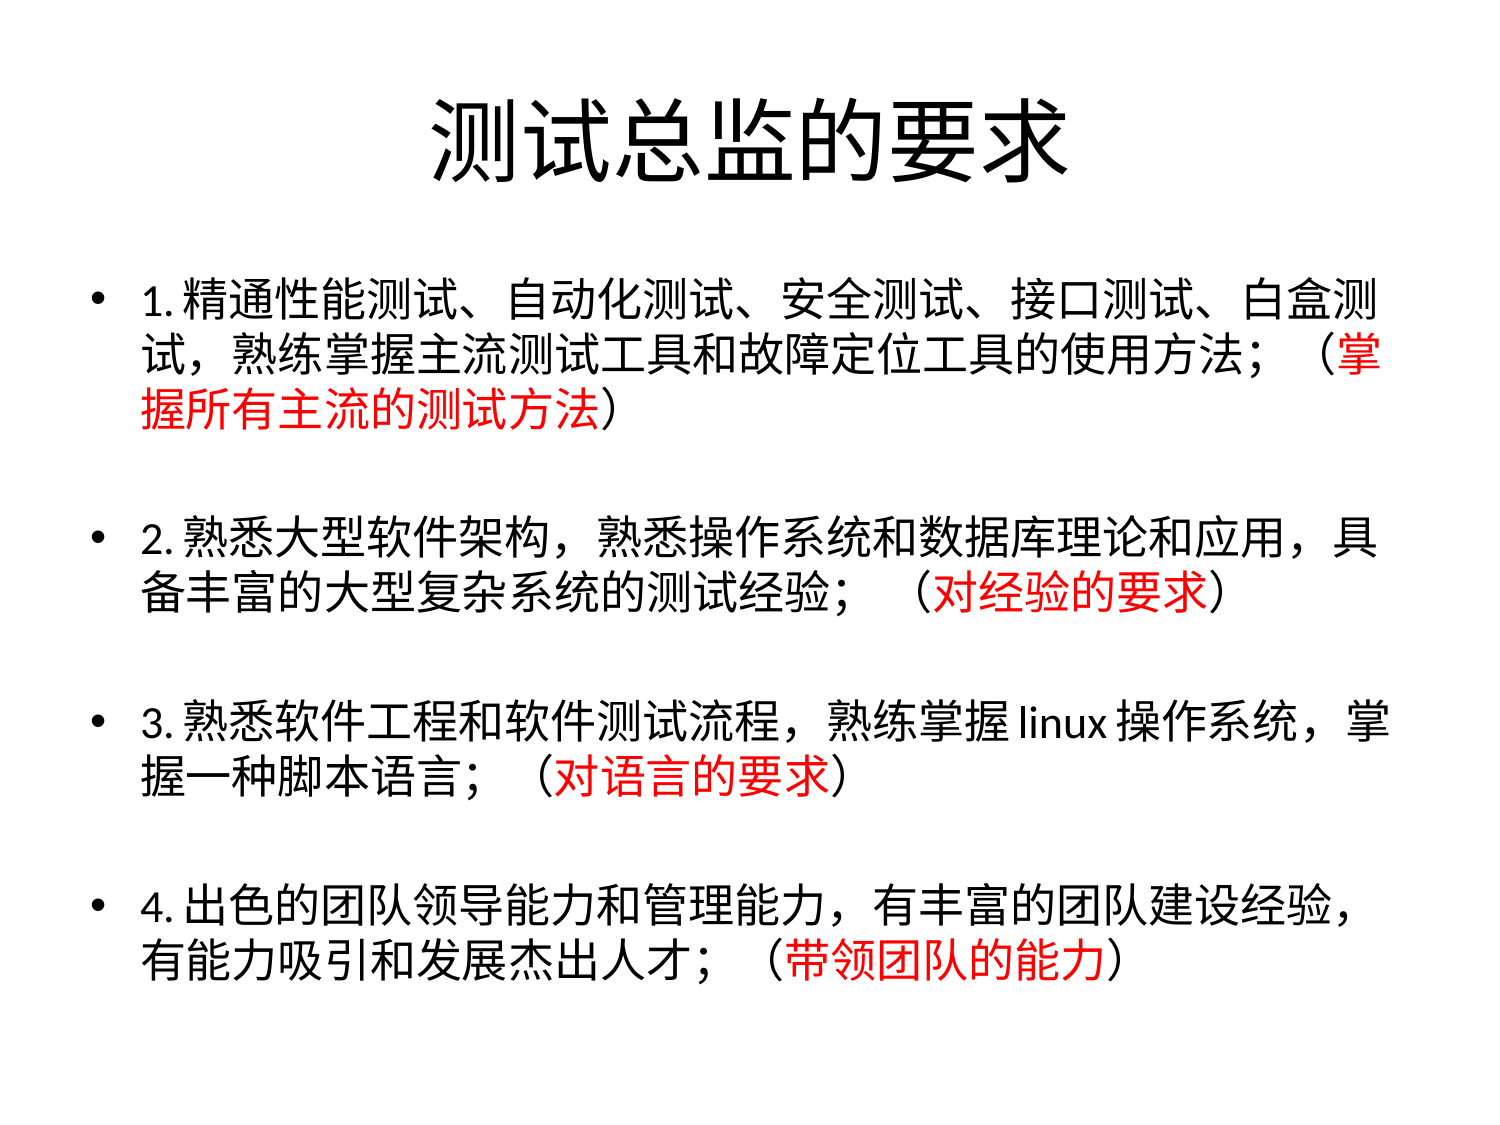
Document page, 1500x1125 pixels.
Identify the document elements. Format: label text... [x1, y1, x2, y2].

title 测试总监的要求 [75, 45, 1425, 233]
list 1.精通性能测试、自动化测试、安全测试、接口测试、白盒测试，熟练掌握主流测试工具和故障定位工具的使用方法；（掌握所有主流的测试方法） 2.熟悉大型软件架构，熟悉操作系统和数据库理论和应用，具备丰富的大型复杂系统的测试经验； （对经验的要求） 3.熟悉软件工程和软件测试流程，熟练掌握linux操作系统，掌握一种脚本语言；（对语言的要求） 4.出色的团队领导能力和管理能力，有丰富的团队建设经验，有能力吸引和发展杰出人才；（带领团队的能力） [75, 262, 1425, 1005]
